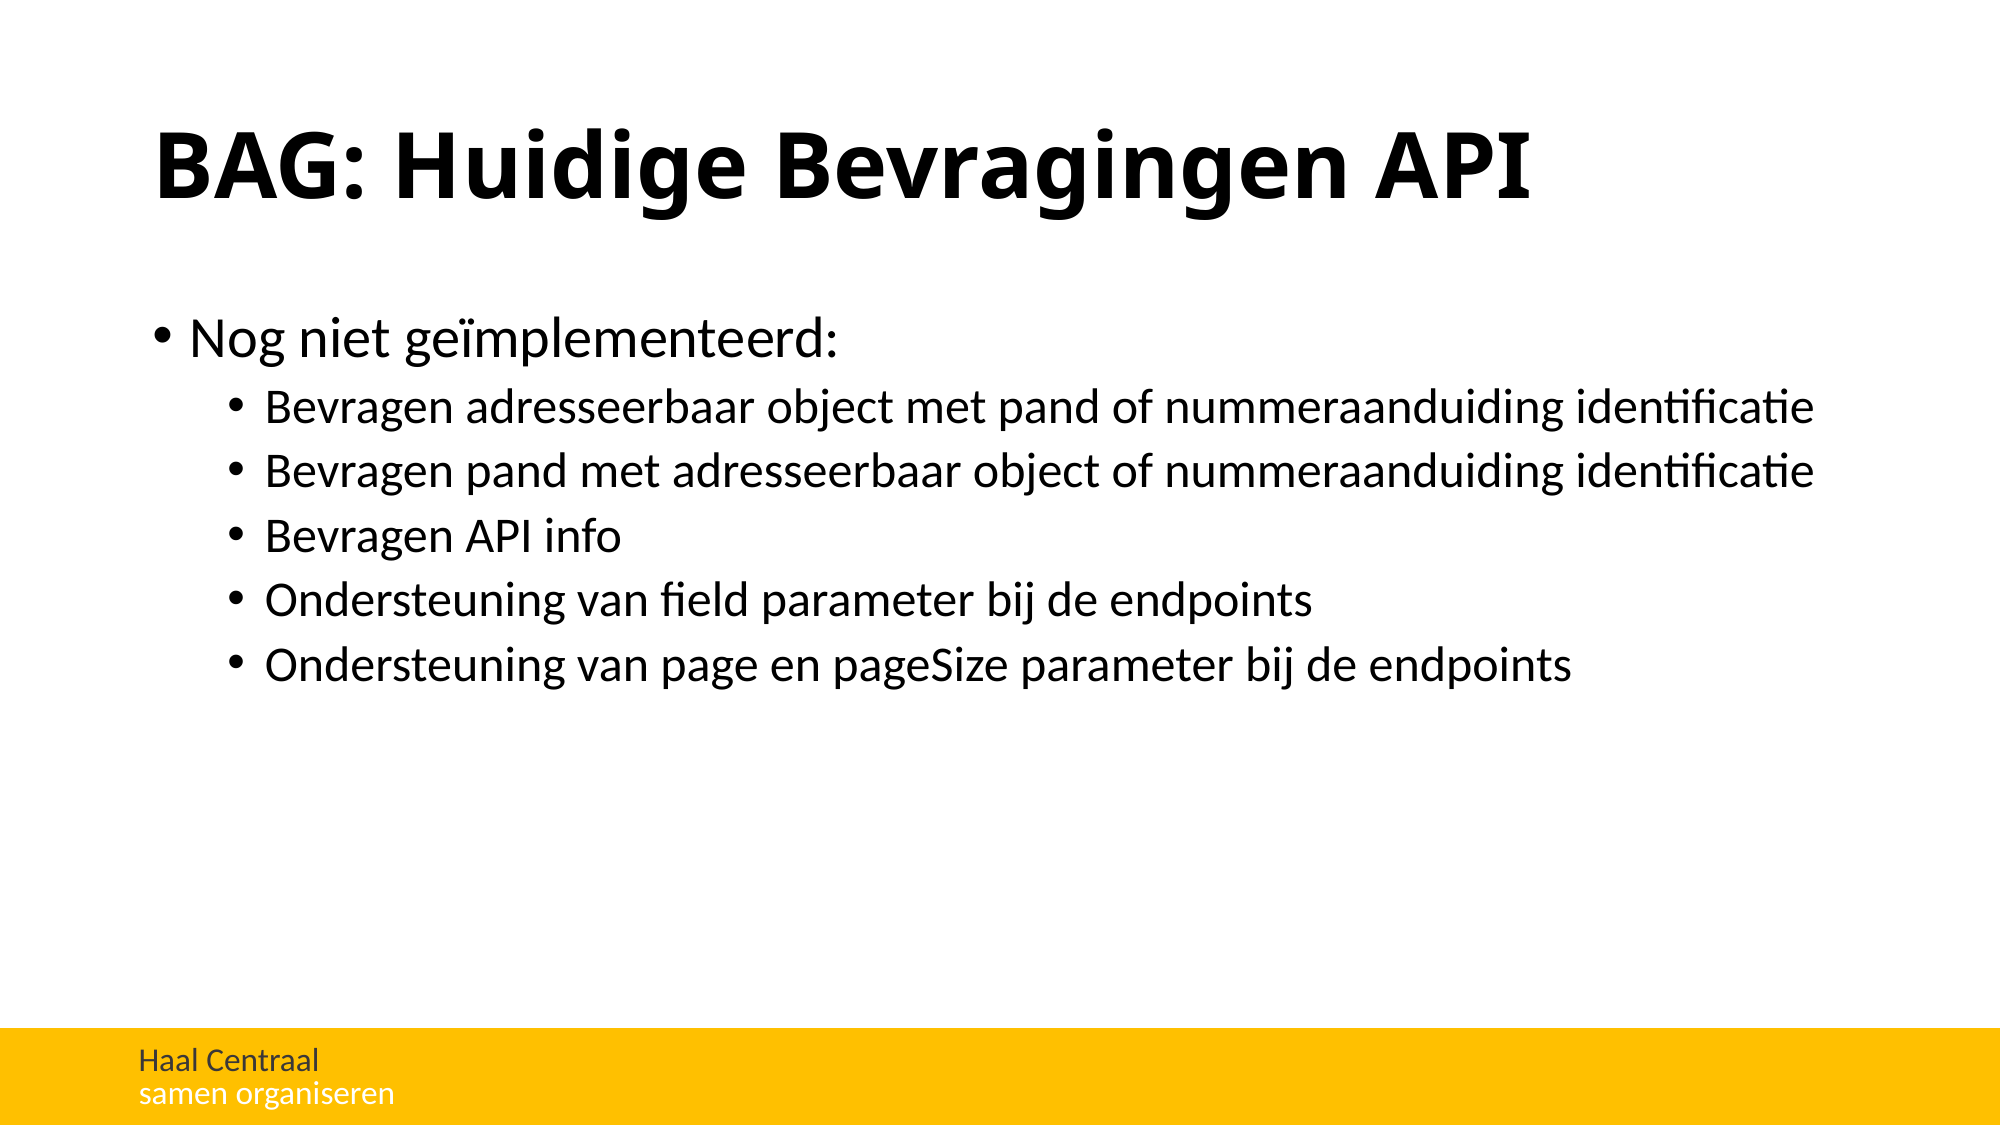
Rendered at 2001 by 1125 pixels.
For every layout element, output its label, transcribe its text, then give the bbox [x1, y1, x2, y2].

title BAG: Huidige Bevragingen API [137, 59, 1863, 278]
list Nog niet geïmplementeerd: Bevragen adresseerbaar object met pand of nummeraanduiding identificatie Bevragen pand met adresseerbaar object of nummeraanduiding identificatie Bevragen API info Ondersteuning van field parameter bij de endpoints Ondersteuning van page en pageSize parameter bij de endpoints [137, 299, 1863, 1014]
